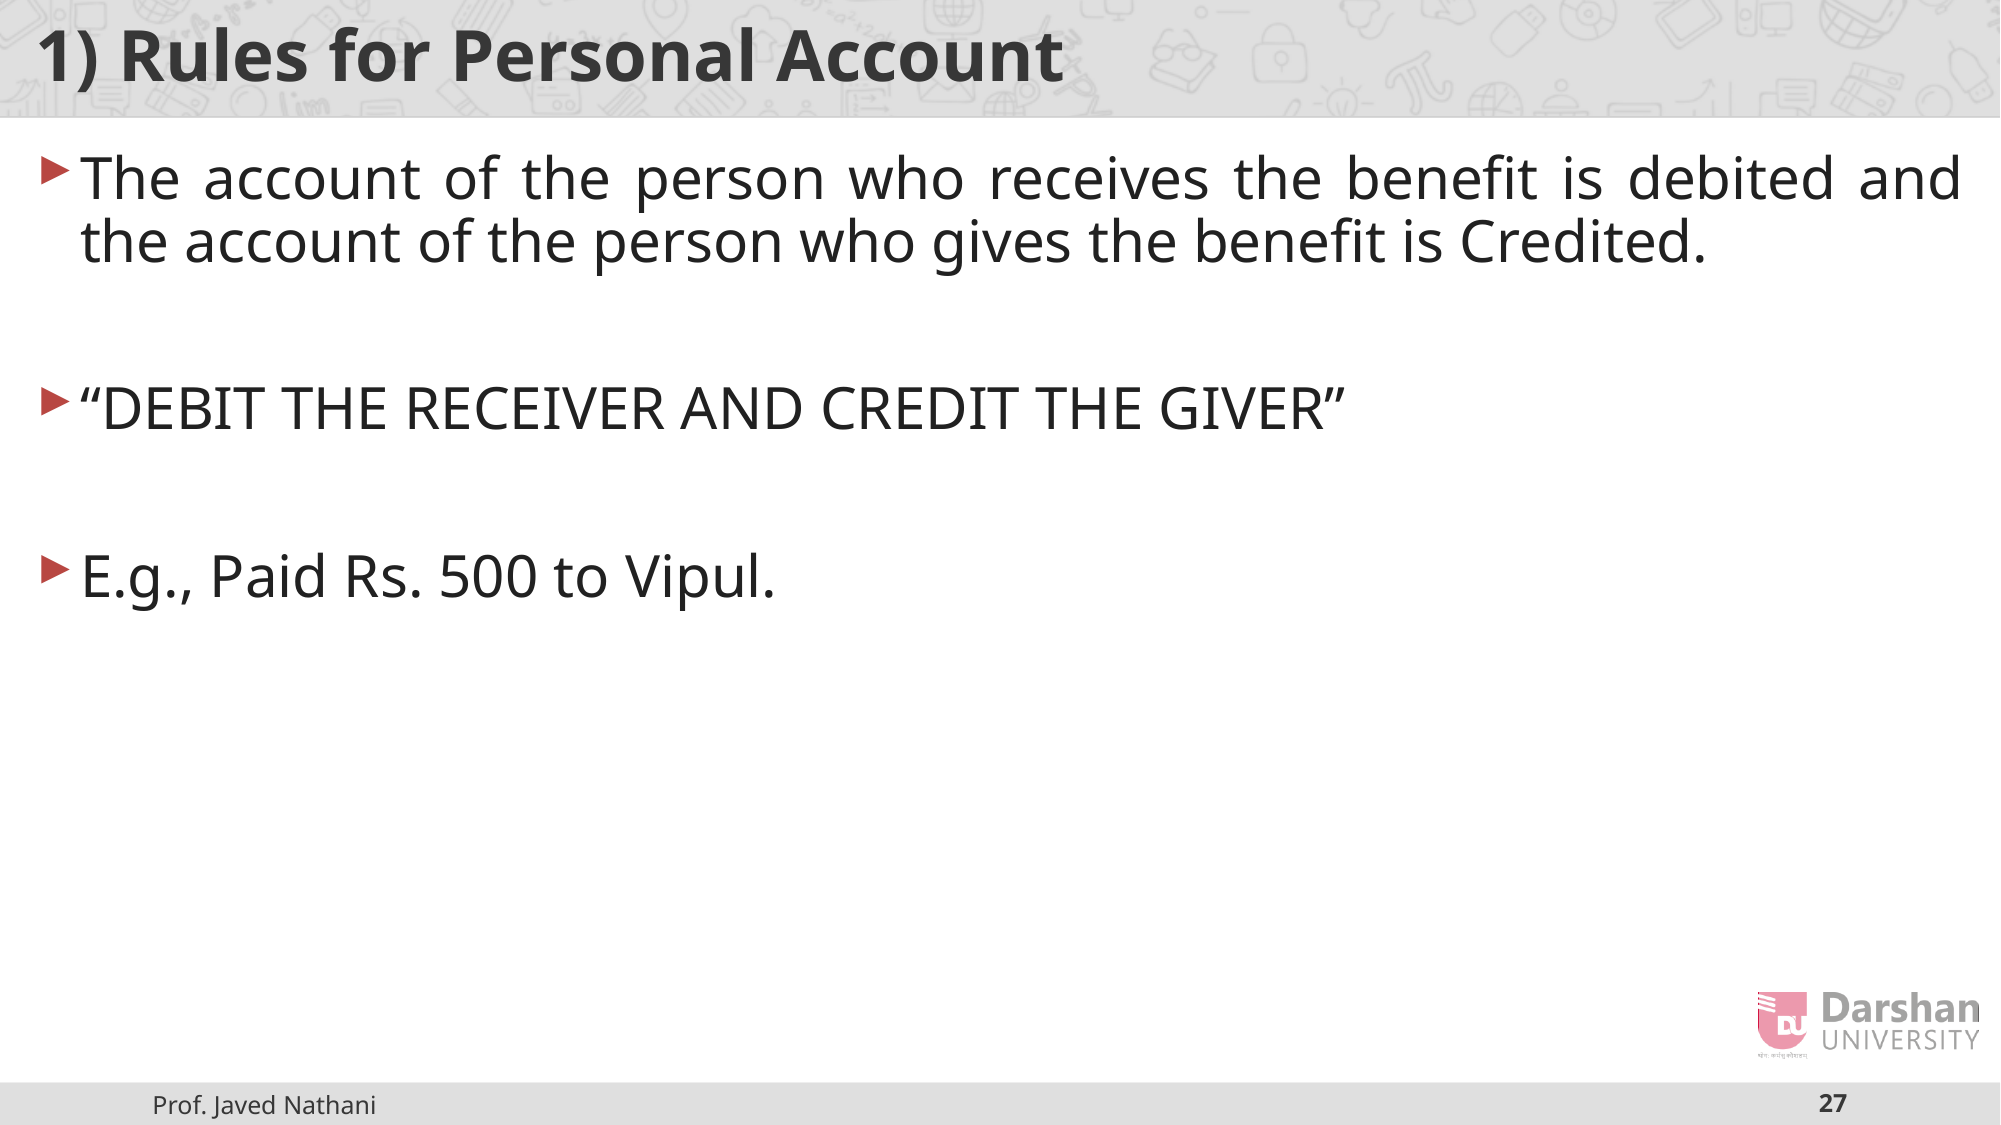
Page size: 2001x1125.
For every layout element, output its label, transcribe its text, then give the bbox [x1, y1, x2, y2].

list The account of the person who receives the benefit is debited and the account of the person who gives the benefit is Credited. “DEBIT THE RECEIVER AND CREDIT THE GIVER” E.g., Paid Rs. 500 to Vipul. [21, 141, 1979, 1059]
title 1) Rules for Personal Account [0, 0, 2000, 117]
